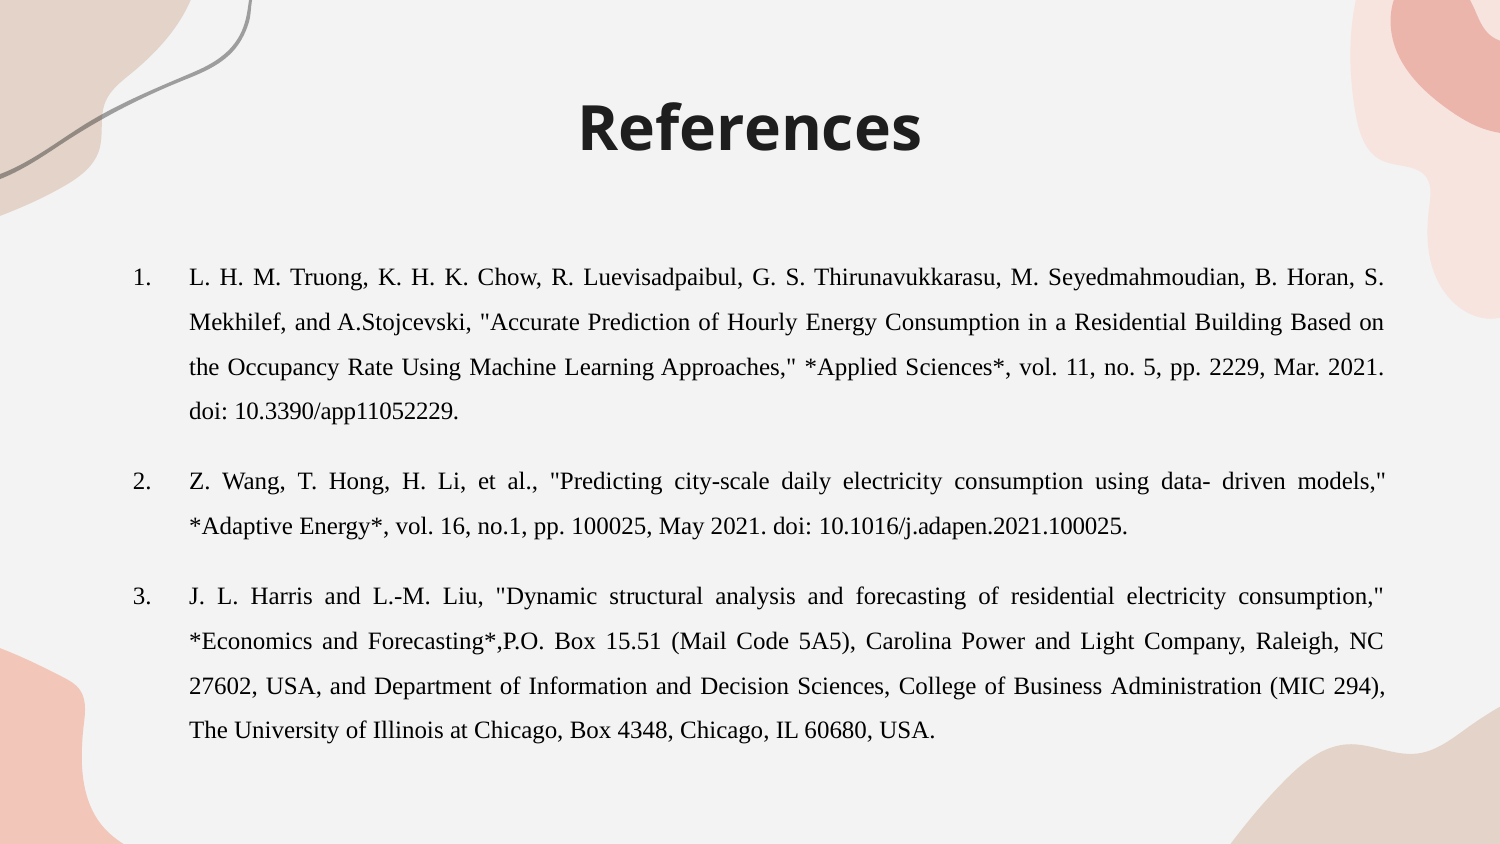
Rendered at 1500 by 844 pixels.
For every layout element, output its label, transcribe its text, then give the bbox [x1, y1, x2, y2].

title References [118, 72, 1382, 167]
text_box L. H. M. Truong, K. H. K. Chow, R. Luevisadpaibul, G. S. Thirunavukkarasu, M. Seyedmahmoudian, B. Horan, S. Mekhilef, and A.Stojcevski, "Accurate Prediction of Hourly Energy Consumption in a Residential Building Based on the Occupancy Rate Using Machine Learning Approaches," *Applied Sciences*, vol. 11, no. 5, pp. 2229, Mar. 2021. doi: 10.3390/app11052229. Z. Wang, T. Hong, H. Li, et al., "Predicting city-scale daily electricity consumption using data- driven models," *Adaptive Energy*, vol. 16, no.1, pp. 100025, May 2021. doi: 10.1016/j.adapen.2021.100025. J. L. Harris and L.-M. Liu, "Dynamic structural analysis and forecasting of residential electricity consumption," *Economics and Forecasting*,P.O. Box 15.51 (Mail Code 5A5), Carolina Power and Light Company, Raleigh, NC 27602, USA, and Department of Information and Decision Sciences, College of Business Administration (MIC 294), The University of Illinois at Chicago, Box 4348, Chicago, IL 60680, USA. [118, 207, 1415, 752]
